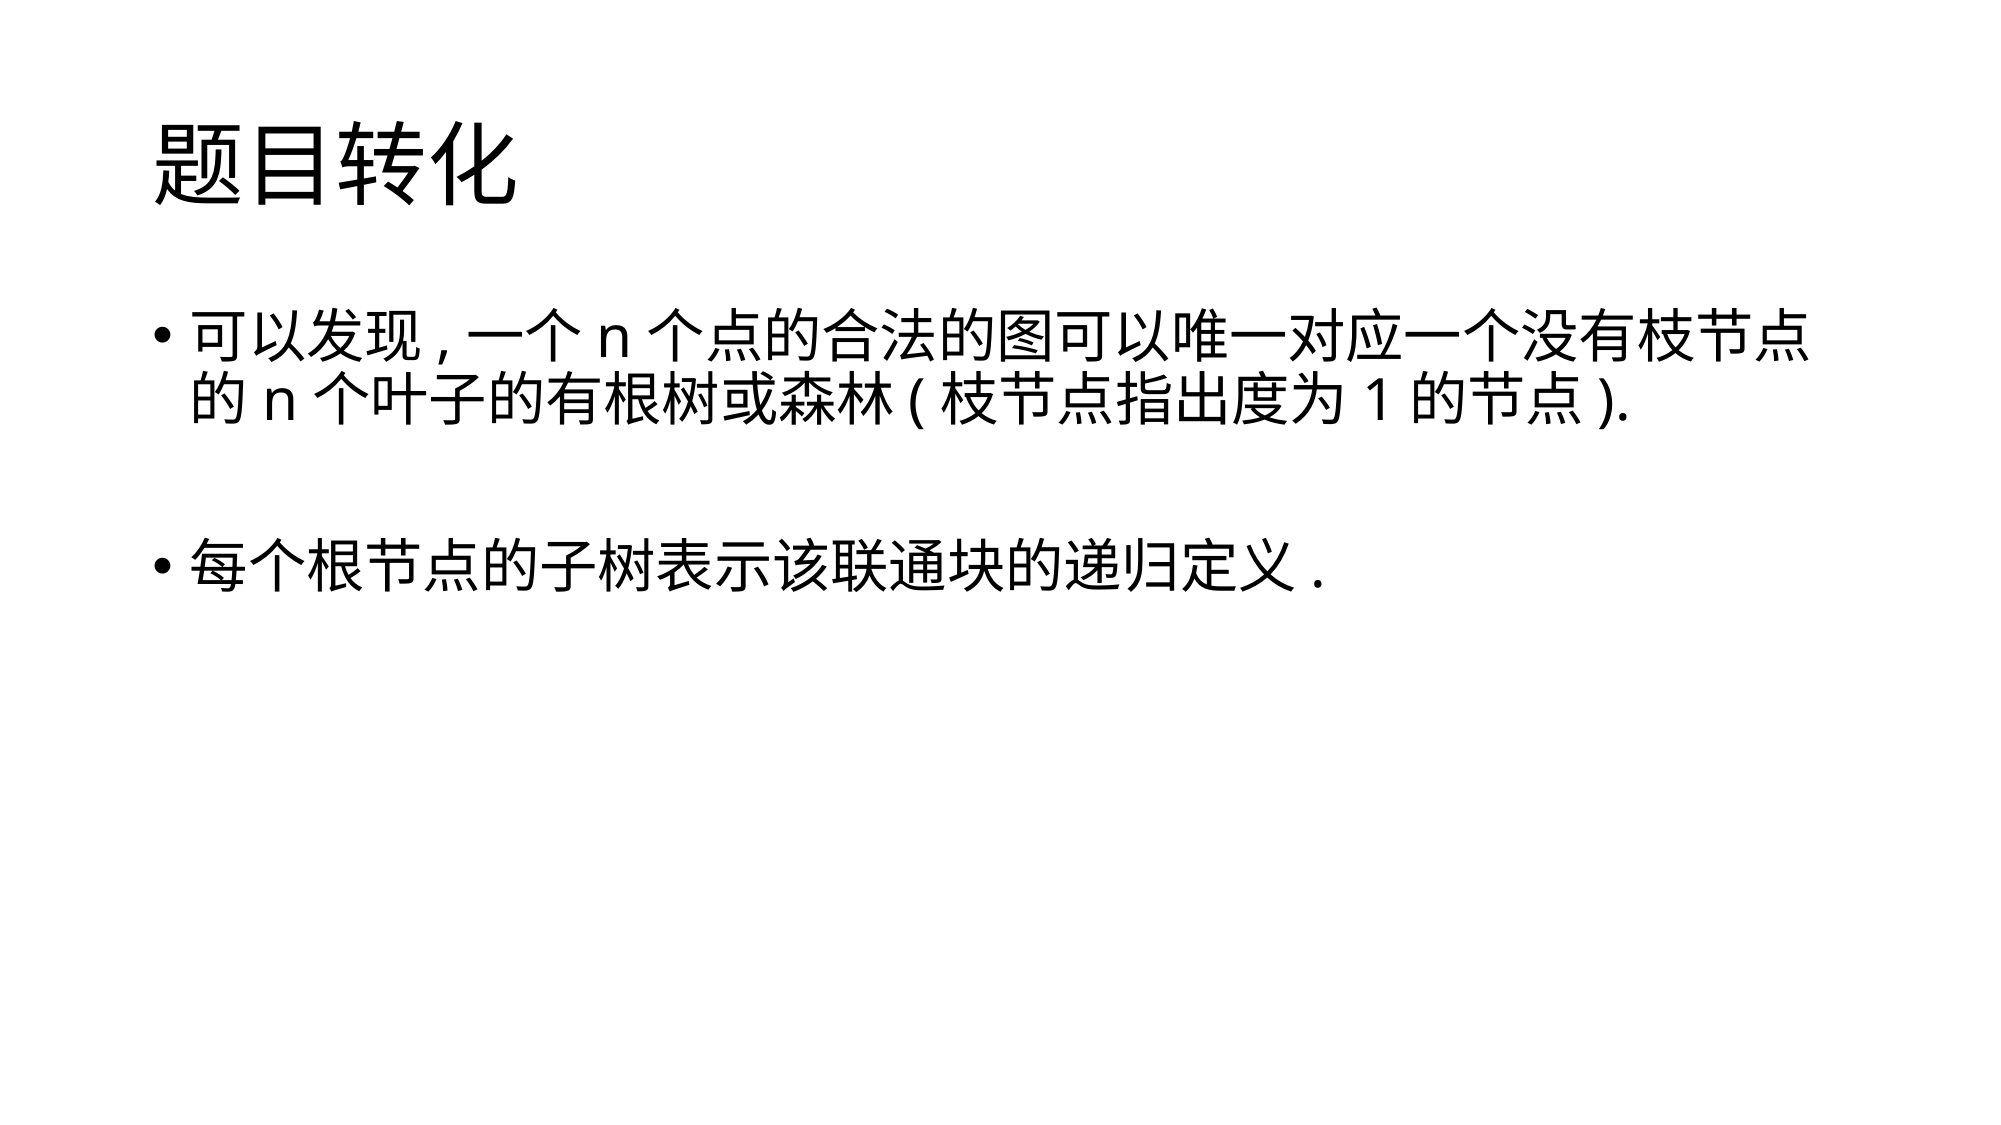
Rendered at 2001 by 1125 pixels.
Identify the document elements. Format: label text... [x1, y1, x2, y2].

list 可以发现,一个n个点的合法的图可以唯一对应一个没有枝节点的n个叶子的有根树或森林(枝节点指出度为1的节点). 每个根节点的子树表示该联通块的递归定义. [137, 299, 1863, 1014]
title 题目转化 [137, 59, 1863, 278]
